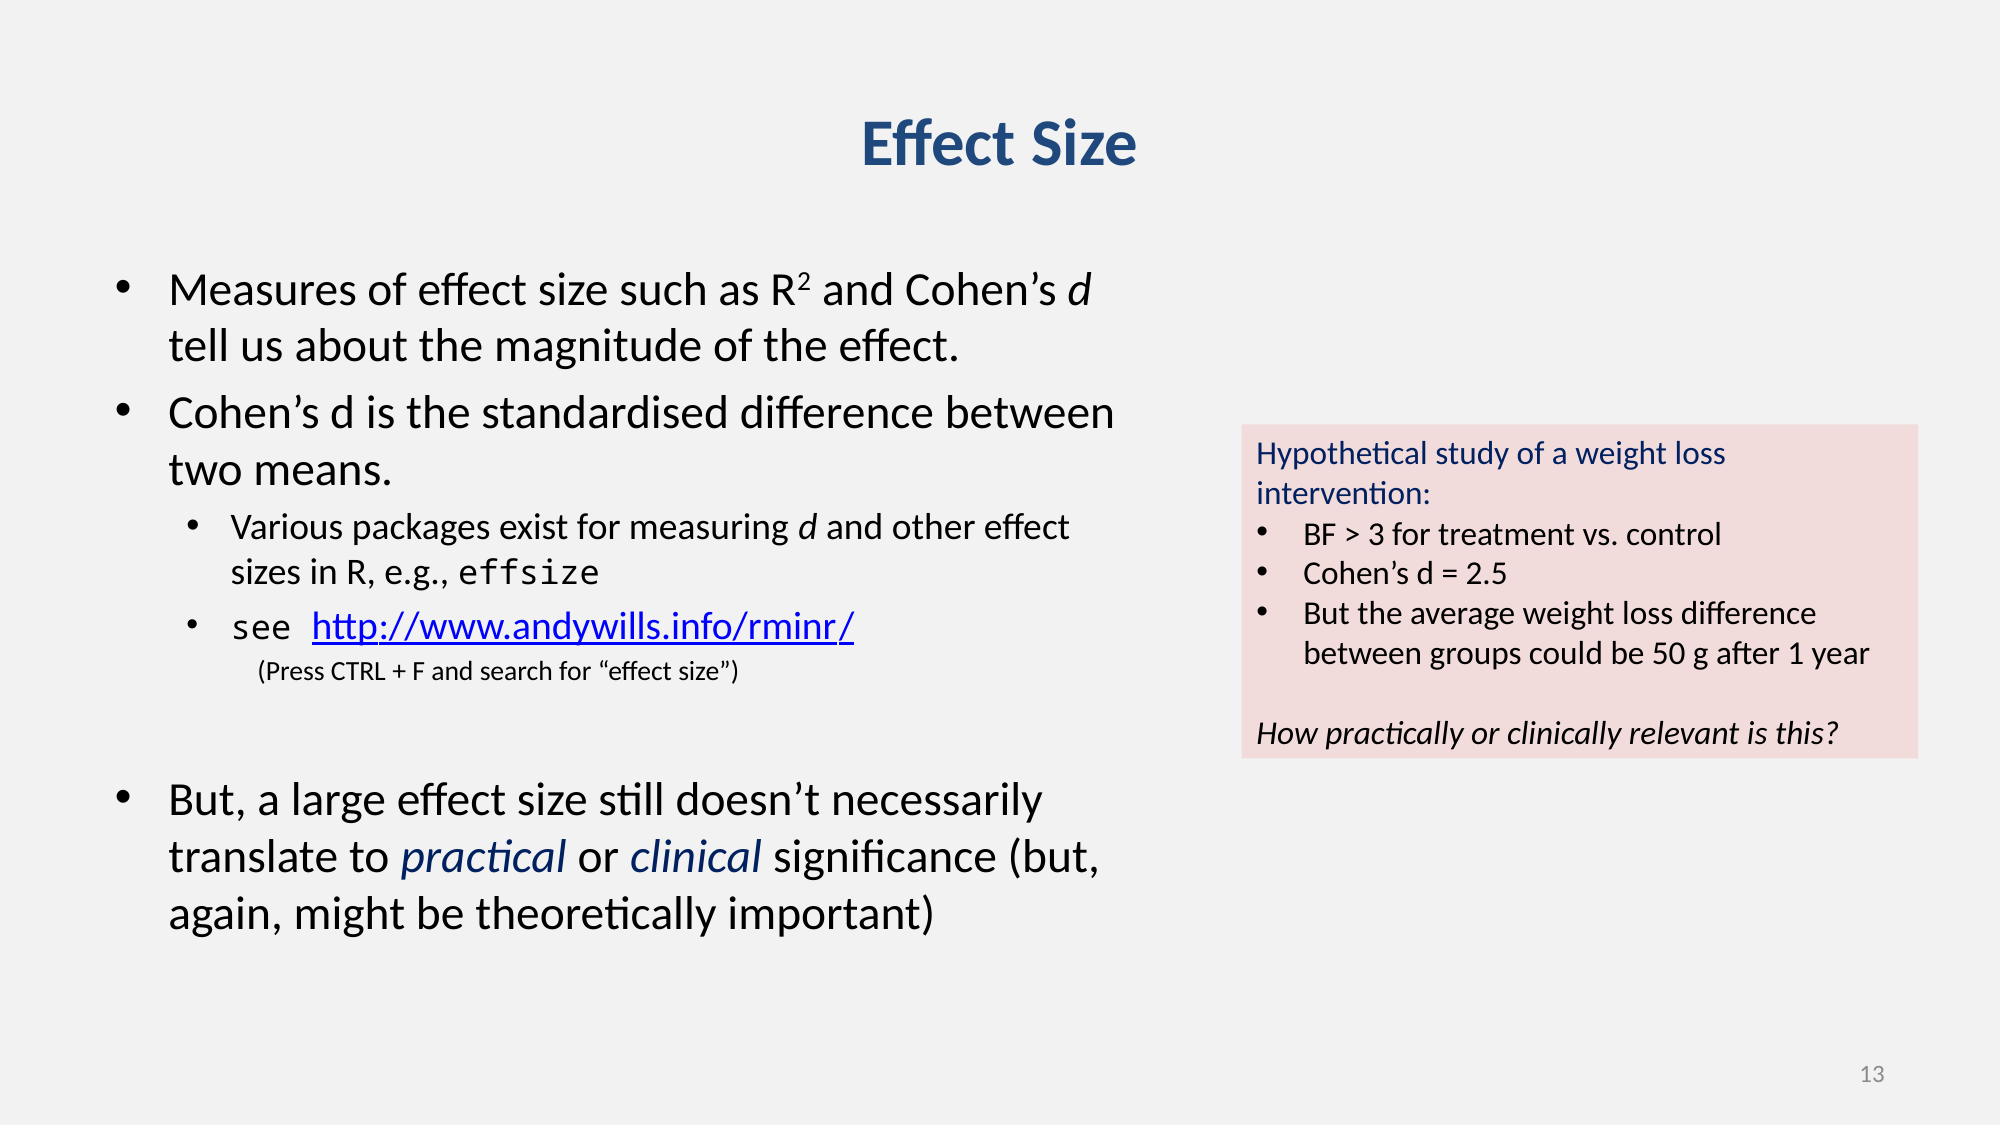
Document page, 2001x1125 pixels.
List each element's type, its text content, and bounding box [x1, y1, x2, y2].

text_box Hypothetical study of a weight loss intervention: BF > 3 for treatment vs. control Cohen’s d = 2.5 But the average weight loss difference between groups could be 50 g after 1 year How practically or clinically relevant is this? [1241, 424, 1919, 759]
slide_number 13 [1433, 1042, 1900, 1103]
list Measures of effect size such as R2 and Cohen’s d tell us about the magnitude of the effect. Cohen’s d is the standardised difference between two means. Various packages exist for measuring d and other effect sizes in R, e.g., effsize see http://www.andywills.info/rminr/ (Press CTRL + F and search for “effect size”) But, a large effect size still doesn’t necessarily translate to practical or clinical significance (but, again, might be theoretically important) [99, 249, 1137, 952]
title Effect Size [99, 45, 1900, 233]
